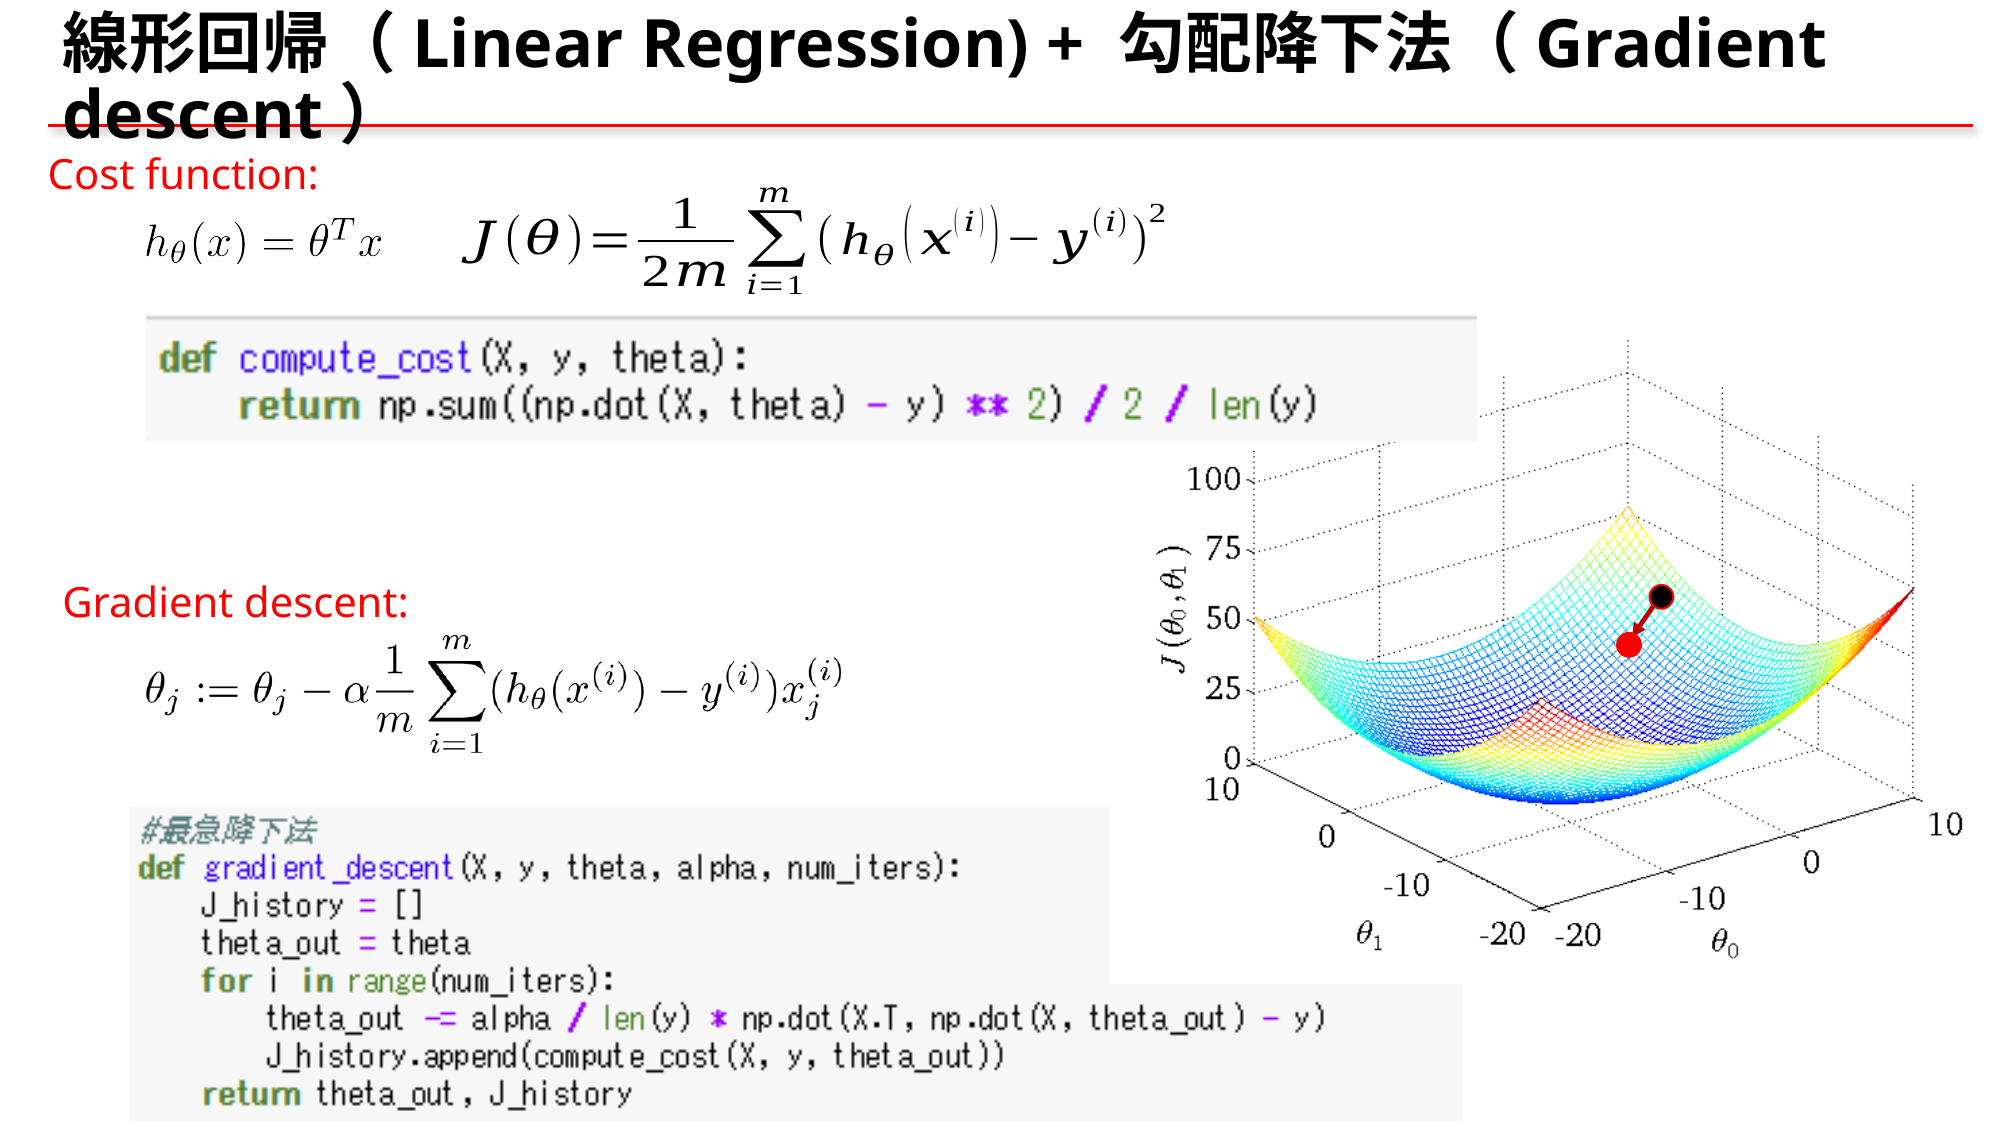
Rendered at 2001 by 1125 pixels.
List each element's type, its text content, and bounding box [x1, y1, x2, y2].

text_box Cost function: [32, 140, 338, 206]
picture [129, 807, 1462, 1121]
title 線形回帰（Linear Regression) + 勾配降下法（Gradient descent） [47, 37, 1974, 126]
picture [146, 218, 398, 264]
text_box Gradient descent: [47, 568, 461, 634]
picture [146, 314, 1477, 442]
picture [146, 635, 841, 753]
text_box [1109, 285, 2000, 984]
